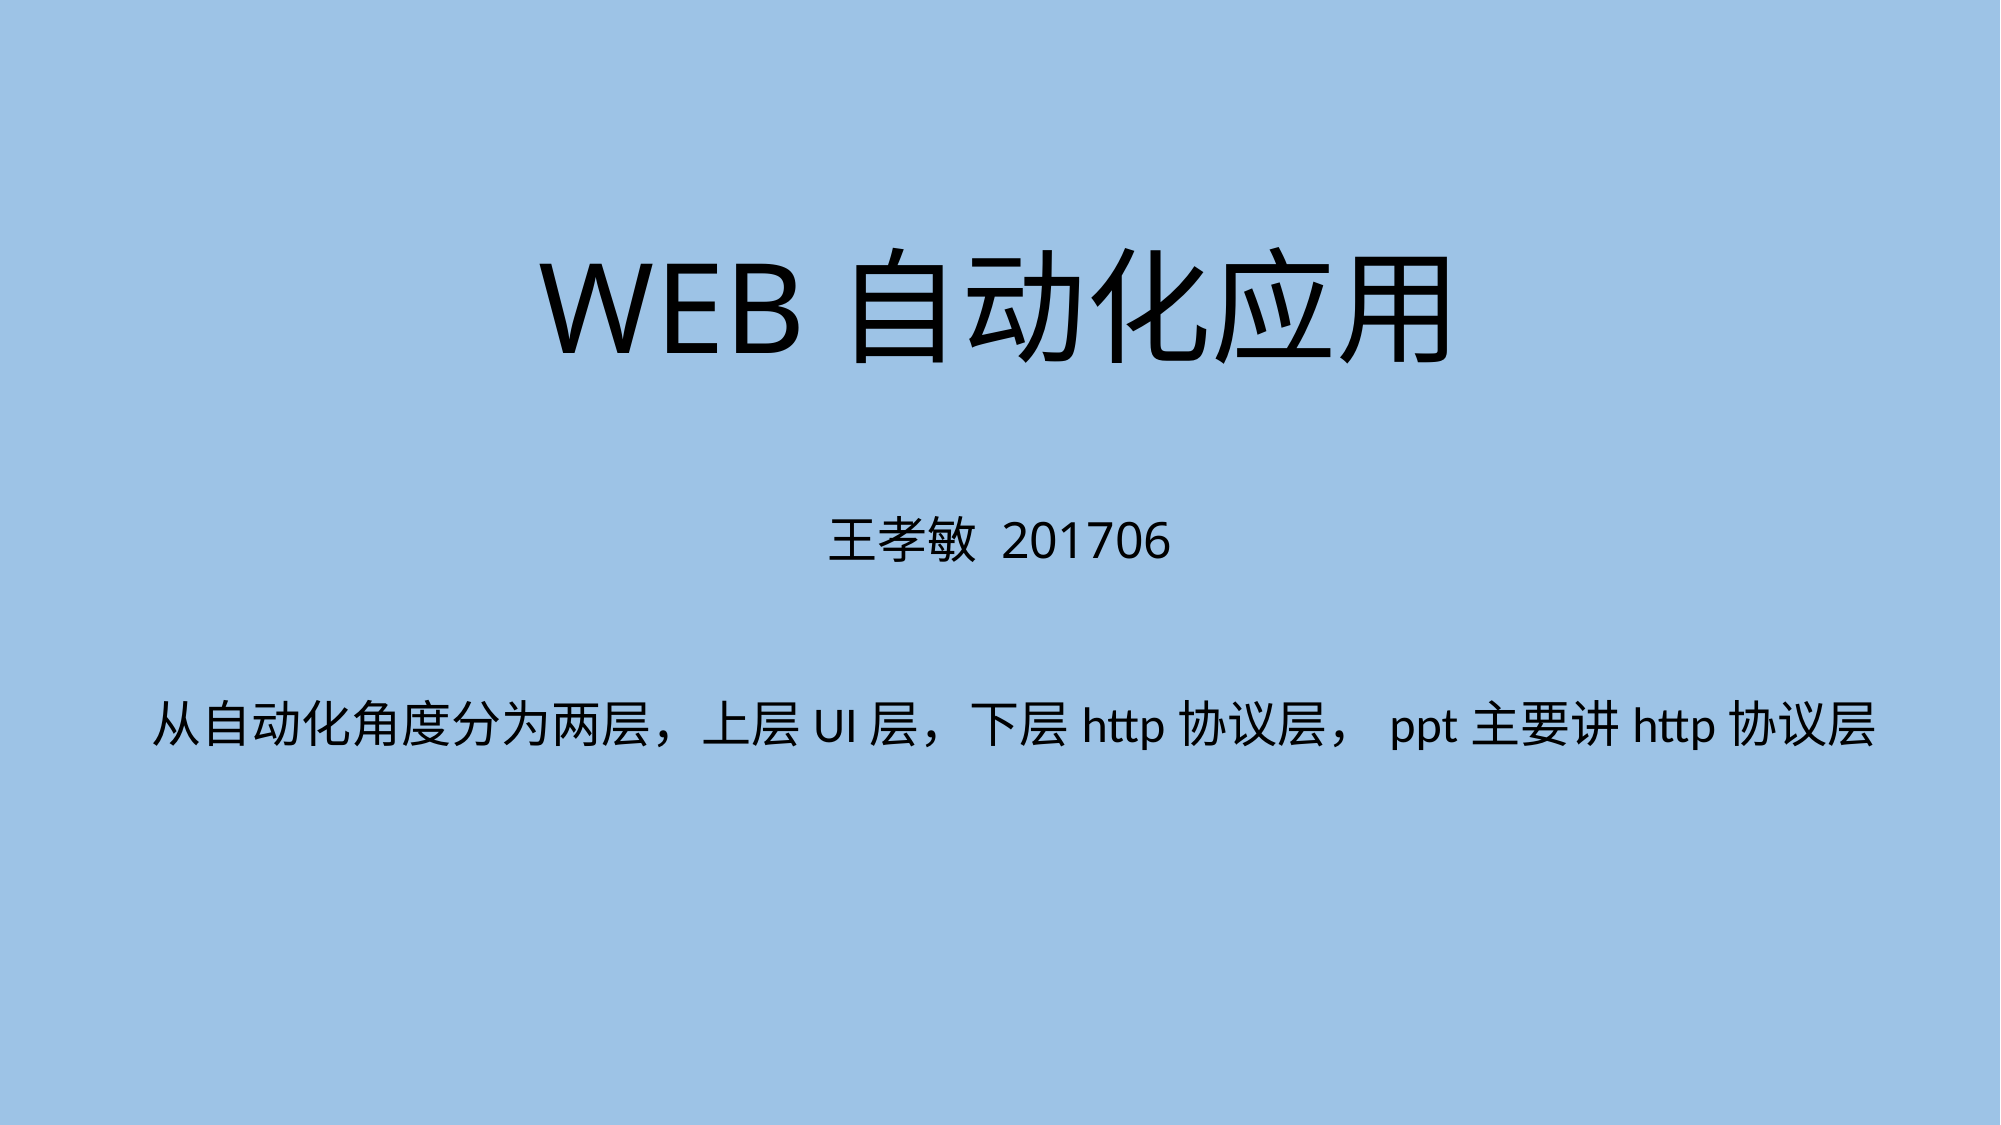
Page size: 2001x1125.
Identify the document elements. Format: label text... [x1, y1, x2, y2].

subtitle 从自动化角度分为两层，上层UI层，下层http协议层，ppt主要讲http协议层 [136, 610, 1900, 896]
title WEB自动化应用 王孝敏 201706 [249, 185, 1750, 578]
